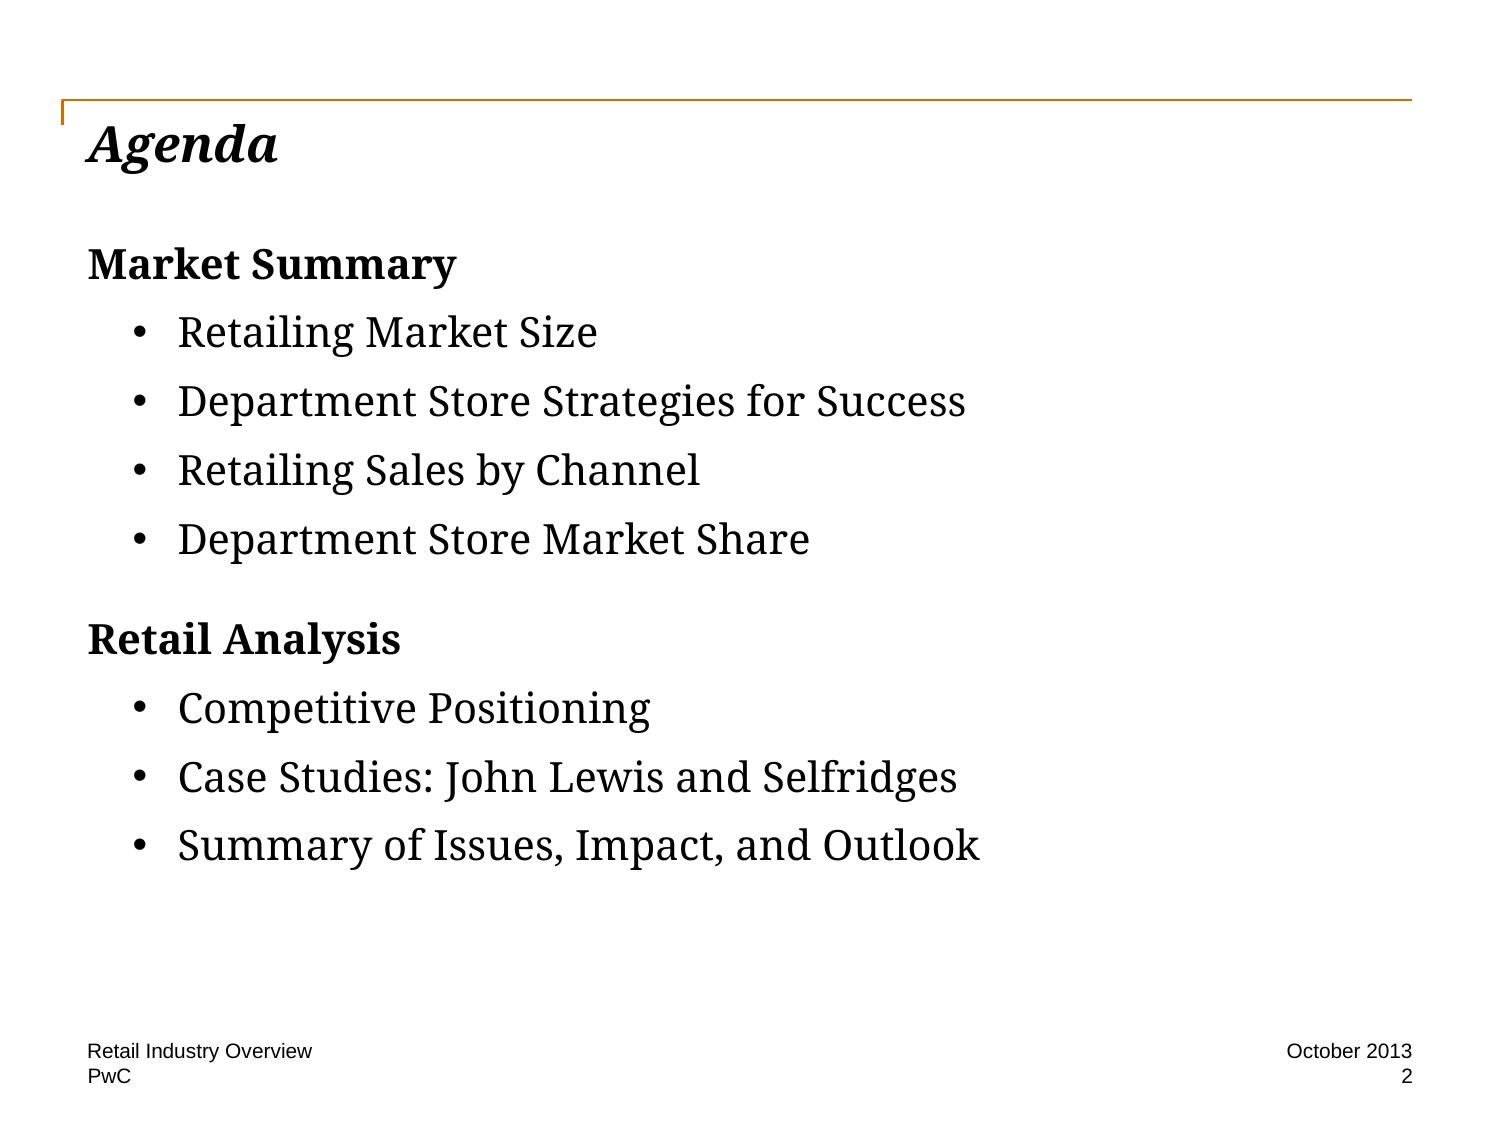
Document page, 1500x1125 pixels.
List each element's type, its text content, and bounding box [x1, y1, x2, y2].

title Agenda [87, 112, 1413, 237]
footer Retail Industry Overview [86, 1037, 950, 1063]
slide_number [1162, 1037, 1413, 1063]
slide_number 2 [1162, 1063, 1413, 1088]
list Market Summary Retailing Market Size Department Store Strategies for Success Retailing Sales by Channel Department Store Market Share Retail Analysis Competitive Positioning Case Studies: John Lewis and Selfridges Summary of Issues, Impact, and Outlook [87, 237, 1413, 963]
